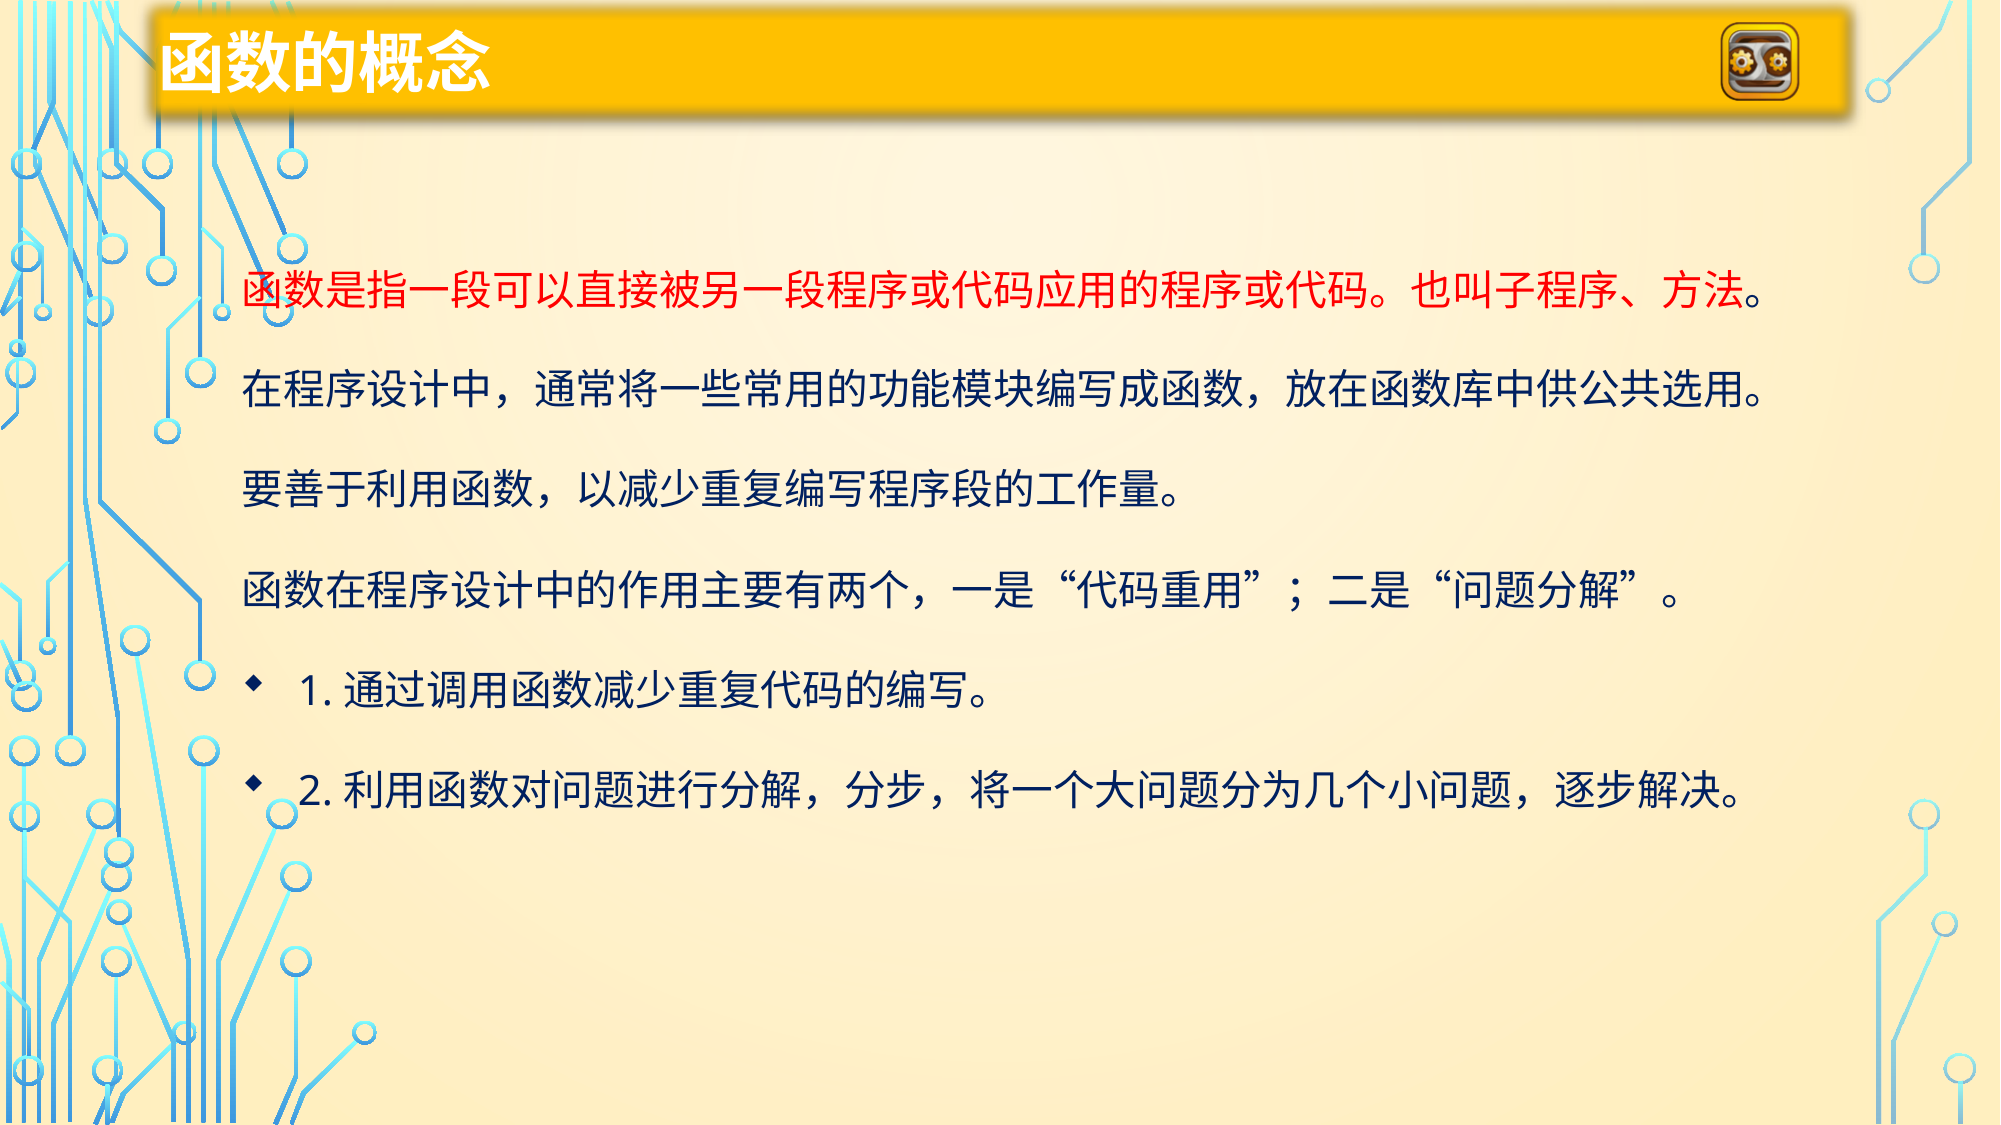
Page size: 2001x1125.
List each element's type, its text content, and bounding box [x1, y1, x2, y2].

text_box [143, 0, 1857, 123]
text_box 函数是指一段可以直接被另一段程序或代码应用的程序或代码。也叫子程序、方法。 在程序设计中，通常将一些常用的功能模块编写成函数，放在函数库中供公共选用。要善于利用函数，以减少重复编写程序段的工作量。 函数在程序设计中的作用主要有两个，一是“代码重用”；二是“问题分解”。 1.通过调用函数减少重复代码的编写。 2.利用函数对问题进行分解，分步，将一个大问题分为几个小问题，逐步解决。 [226, 205, 1774, 1013]
